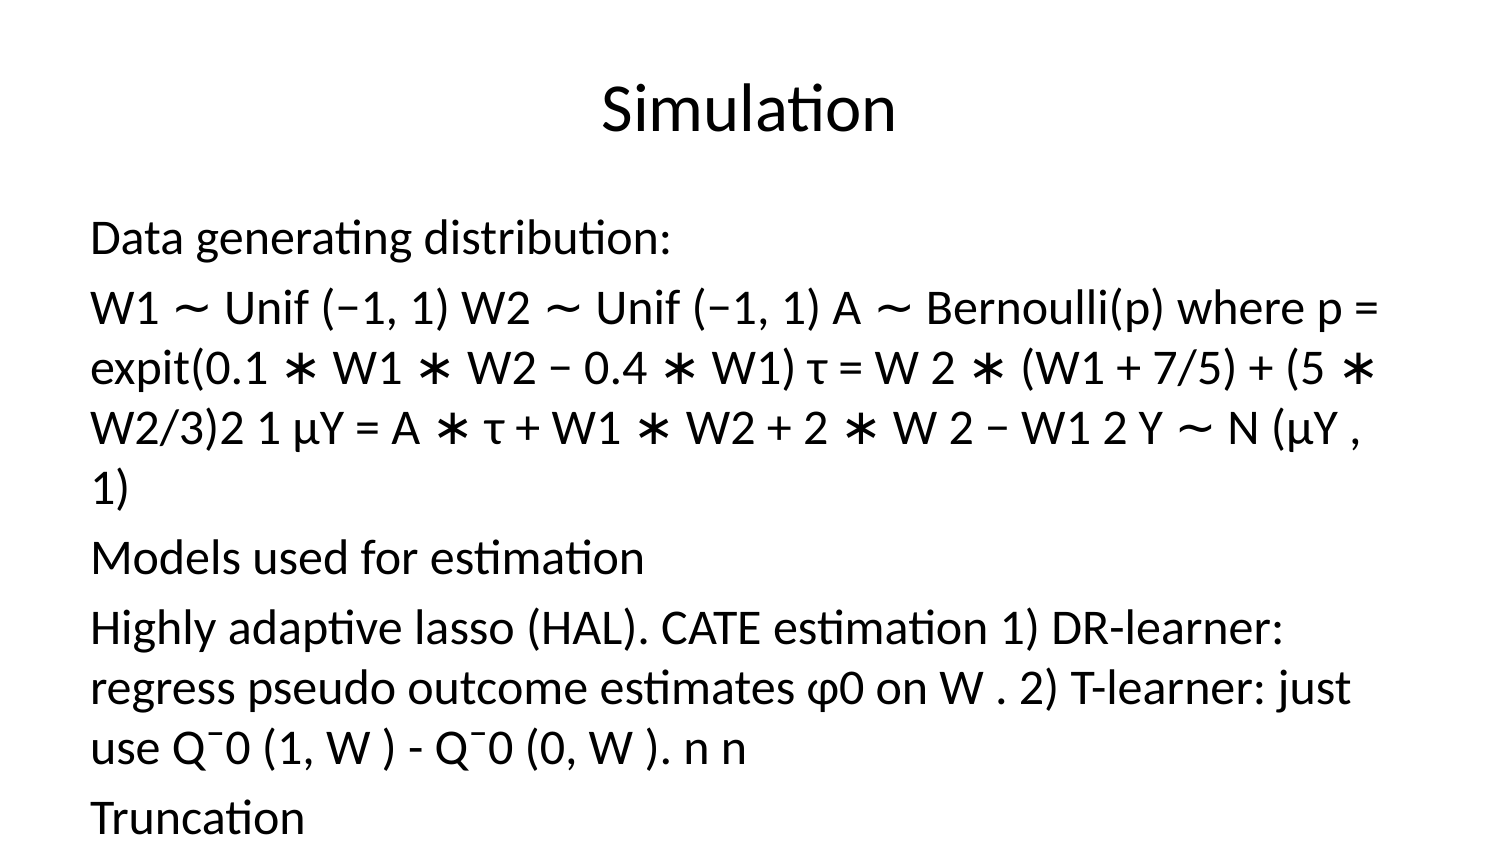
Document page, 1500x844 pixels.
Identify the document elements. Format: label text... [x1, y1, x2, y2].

list Data generating distribution: W1 ∼ Unif (−1, 1) W2 ∼ Unif (−1, 1) A ∼ Bernoulli(p) where p = expit(0.1 ∗ W1 ∗ W2 − 0.4 ∗ W1) τ = W 2 ∗ (W1 + 7/5) + (5 ∗ W2/3)2 1 µY = A ∗ τ + W1 ∗ W2 + 2 ∗ W 2 − W1 2 Y ∼ N (µY , 1) Models used for estimation Highly adaptive lasso (HAL). CATE estimation 1) DR-learner: regress pseudo outcome estimates φ0 on W . 2) T-learner: just use Q¯0 (1, W ) - Q¯0 (0, W ). n n Truncation gn ∈ [0.025, 0.975]. Sample sizes and number of iterations Sample sizes: 200, 500, 1000, 3000, 5000, 10000, 20000. Number of iterations: 500 iterations for each sample size. [75, 196, 1425, 754]
title Simulation [75, 33, 1425, 175]
